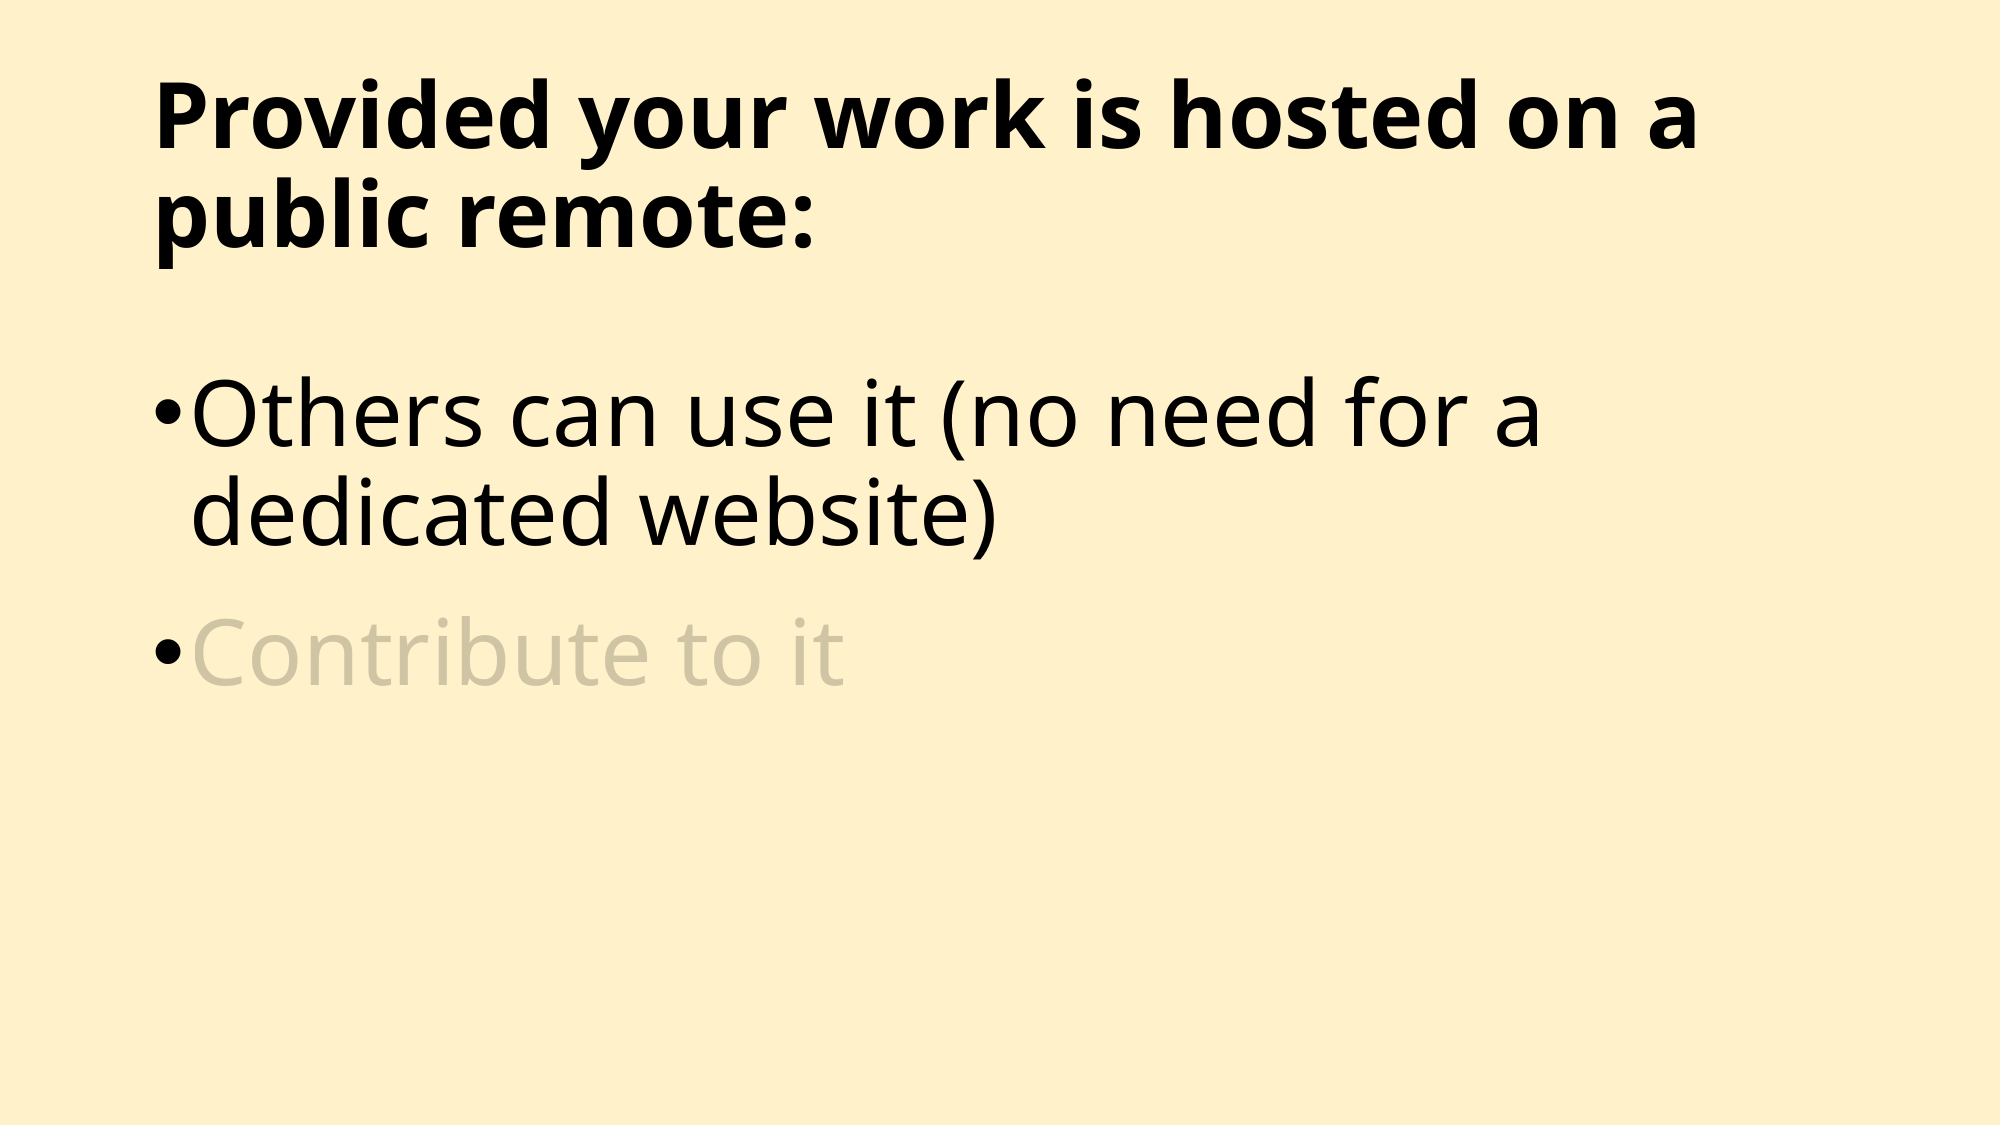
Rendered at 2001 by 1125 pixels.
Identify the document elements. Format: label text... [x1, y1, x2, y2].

title Provided your work is hosted on a public remote: [137, 59, 1863, 278]
list Others can use it (no need for a dedicated website) Contribute to it [137, 359, 1863, 870]
